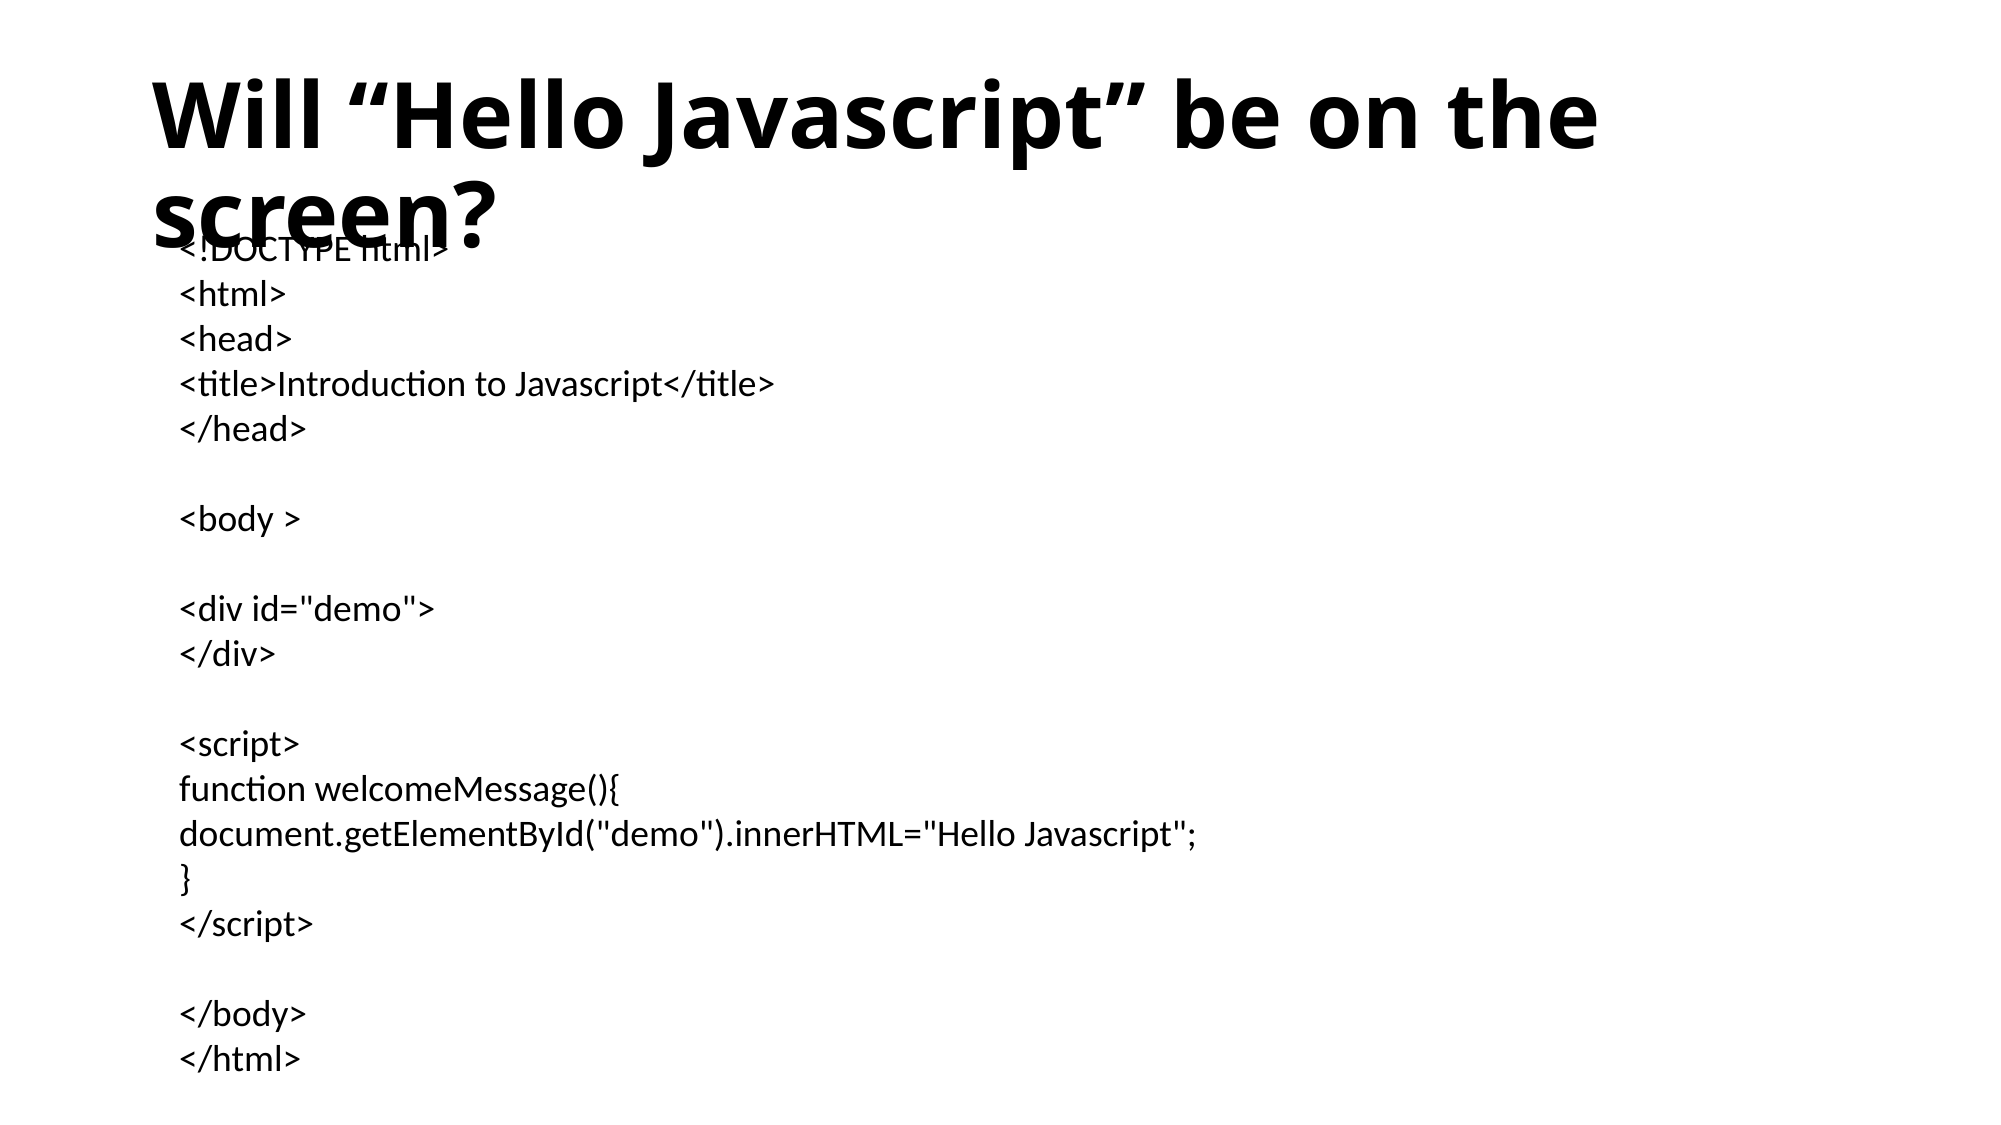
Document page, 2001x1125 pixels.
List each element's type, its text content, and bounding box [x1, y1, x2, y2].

text_box <!DOCTYPE html> <html> <head> <title>Introduction to Javascript</title> </head> <body > <div id="demo"> </div> <script> function welcomeMessage(){ document.getElementById("demo").innerHTML="Hello Javascript"; } </script> </body> </html> [164, 217, 1688, 1087]
title Will “Hello Javascript” be on the screen? [137, 59, 1863, 278]
